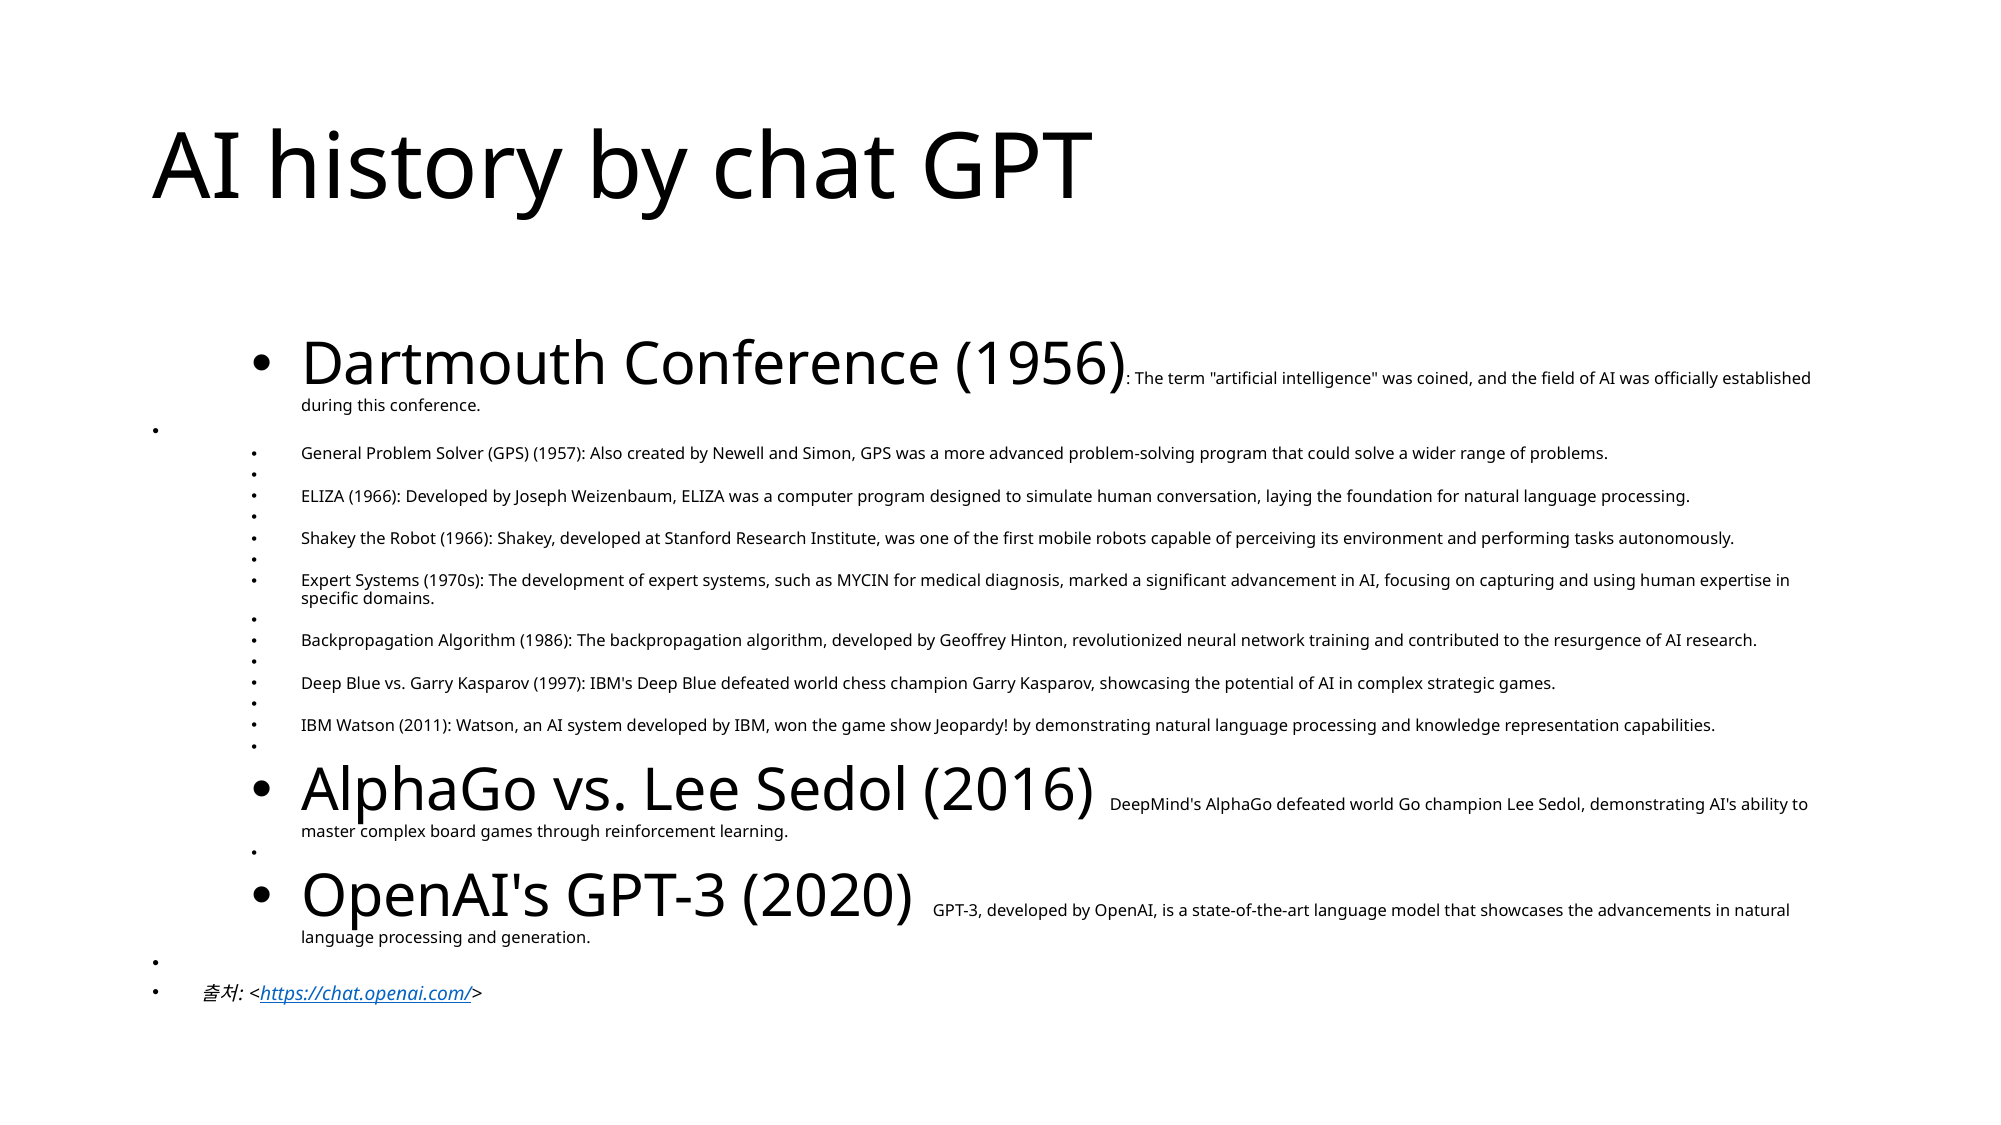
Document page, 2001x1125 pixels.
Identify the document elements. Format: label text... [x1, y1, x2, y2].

title AI history by chat GPT [137, 59, 1863, 278]
list Dartmouth Conference (1956): The term "artificial intelligence" was coined, and the field of AI was officially established during this conference. General Problem Solver (GPS) (1957): Also created by Newell and Simon, GPS was a more advanced problem-solving program that could solve a wider range of problems. ELIZA (1966): Developed by Joseph Weizenbaum, ELIZA was a computer program designed to simulate human conversation, laying the foundation for natural language processing. Shakey the Robot (1966): Shakey, developed at Stanford Research Institute, was one of the first mobile robots capable of perceiving its environment and performing tasks autonomously. Expert Systems (1970s): The development of expert systems, such as MYCIN for medical diagnosis, marked a significant advancement in AI, focusing on capturing and using human expertise in specific domains. Backpropagation Algorithm (1986): The backpropagation algorithm, developed by Geoffrey Hinton, revolutionized neural network training and contributed to the resurgence of AI research. Deep Blue vs. Garry Kasparov (1997): IBM's Deep Blue defeated world chess champion Garry Kasparov, showcasing the potential of AI in complex strategic games. IBM Watson (2011): Watson, an AI system developed by IBM, won the game show Jeopardy! by demonstrating natural language processing and knowledge representation capabilities. AlphaGo vs. Lee Sedol (2016) DeepMind's AlphaGo defeated world Go champion Lee Sedol, demonstrating AI's ability to master complex board games through reinforcement learning. OpenAI's GPT-3 (2020) GPT-3, developed by OpenAI, is a state-of-the-art language model that showcases the advancements in natural language processing and generation. 출처: <https://chat.openai.com/> [137, 299, 1863, 1014]
